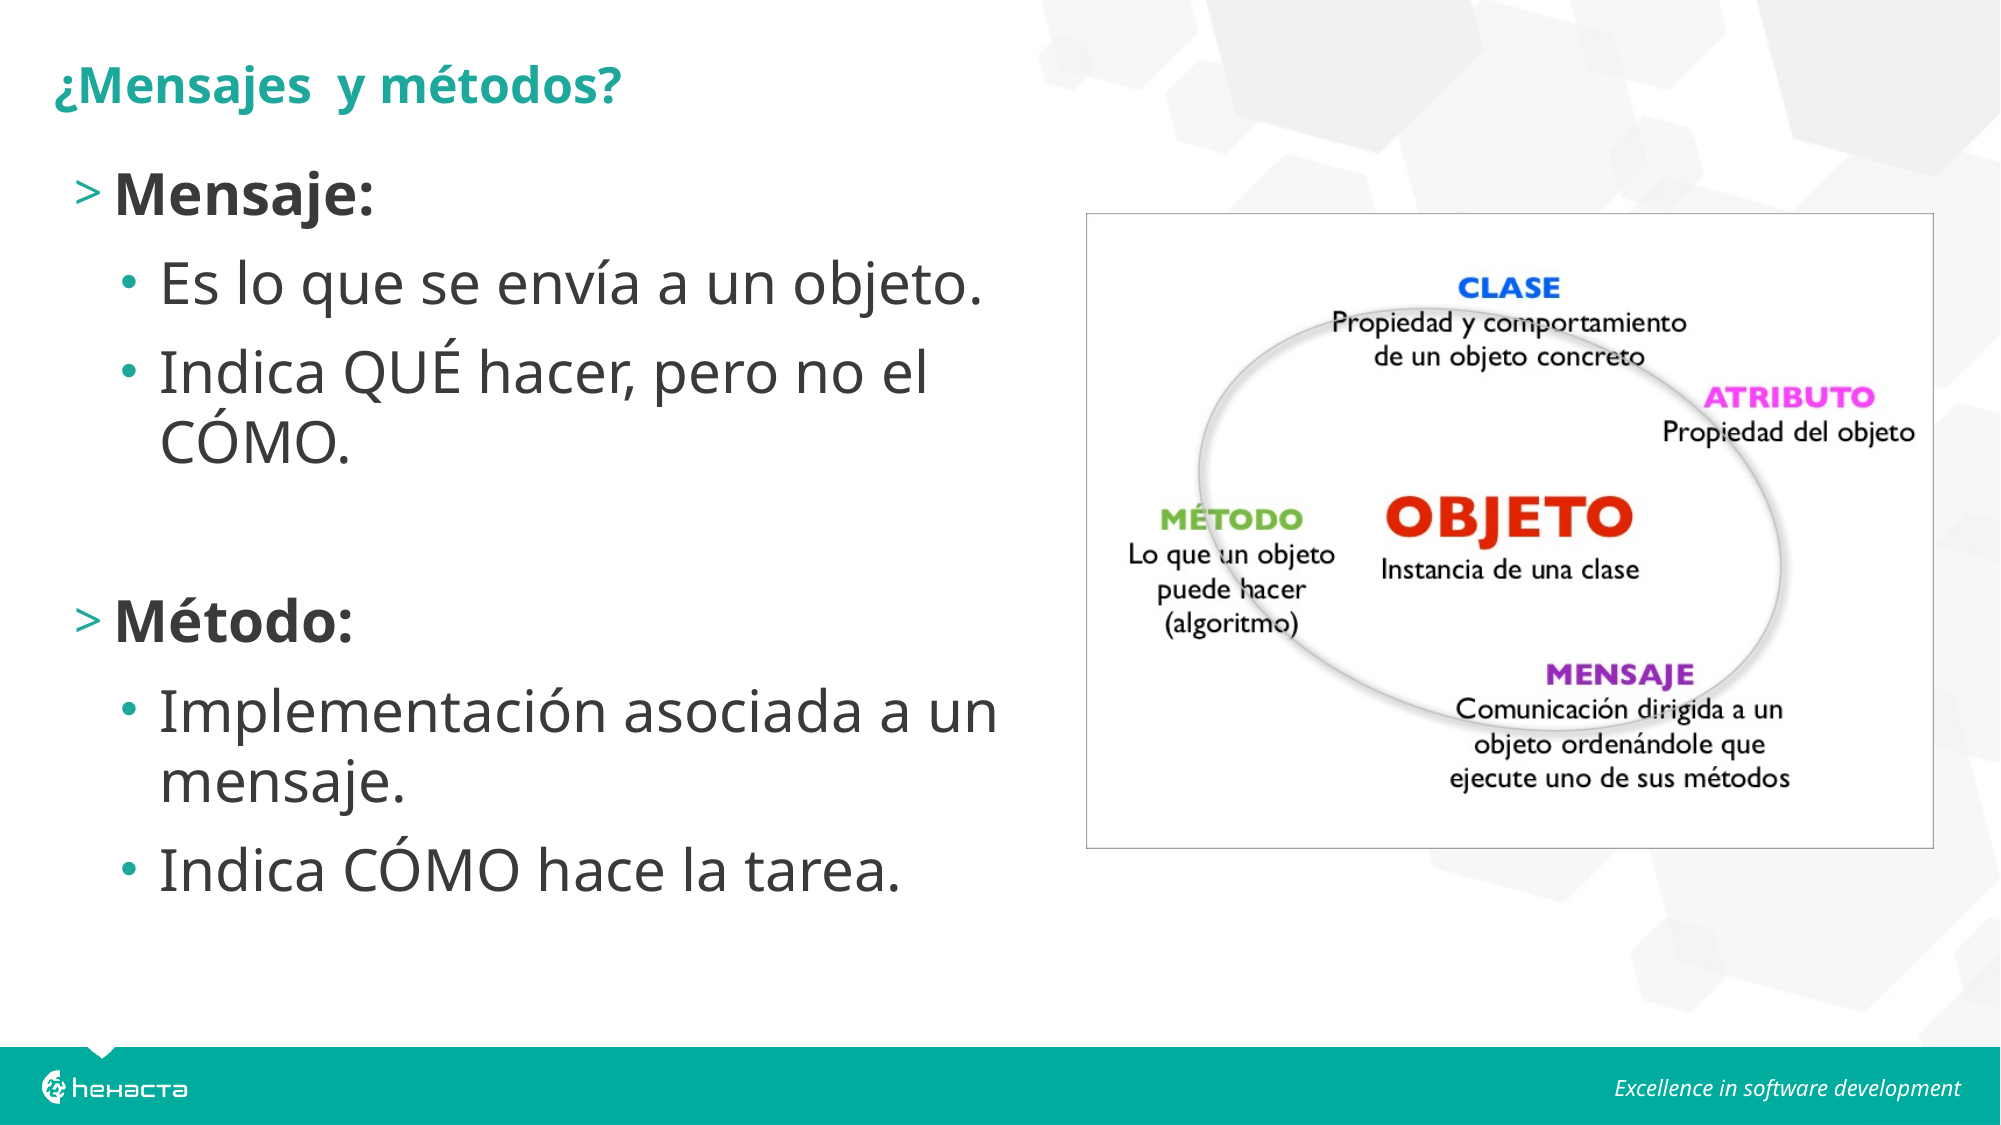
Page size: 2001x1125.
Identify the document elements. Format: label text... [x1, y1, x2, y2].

picture [0, 0, 2001, 1125]
title ¿Mensajes y métodos? [39, 46, 1961, 122]
list Mensaje: Es lo que se envía a un objeto. Indica QUÉ hacer, pero no el CÓMO. Método: Implementación asociada a un mensaje. Indica CÓMO hace la tarea. [59, 149, 1087, 913]
